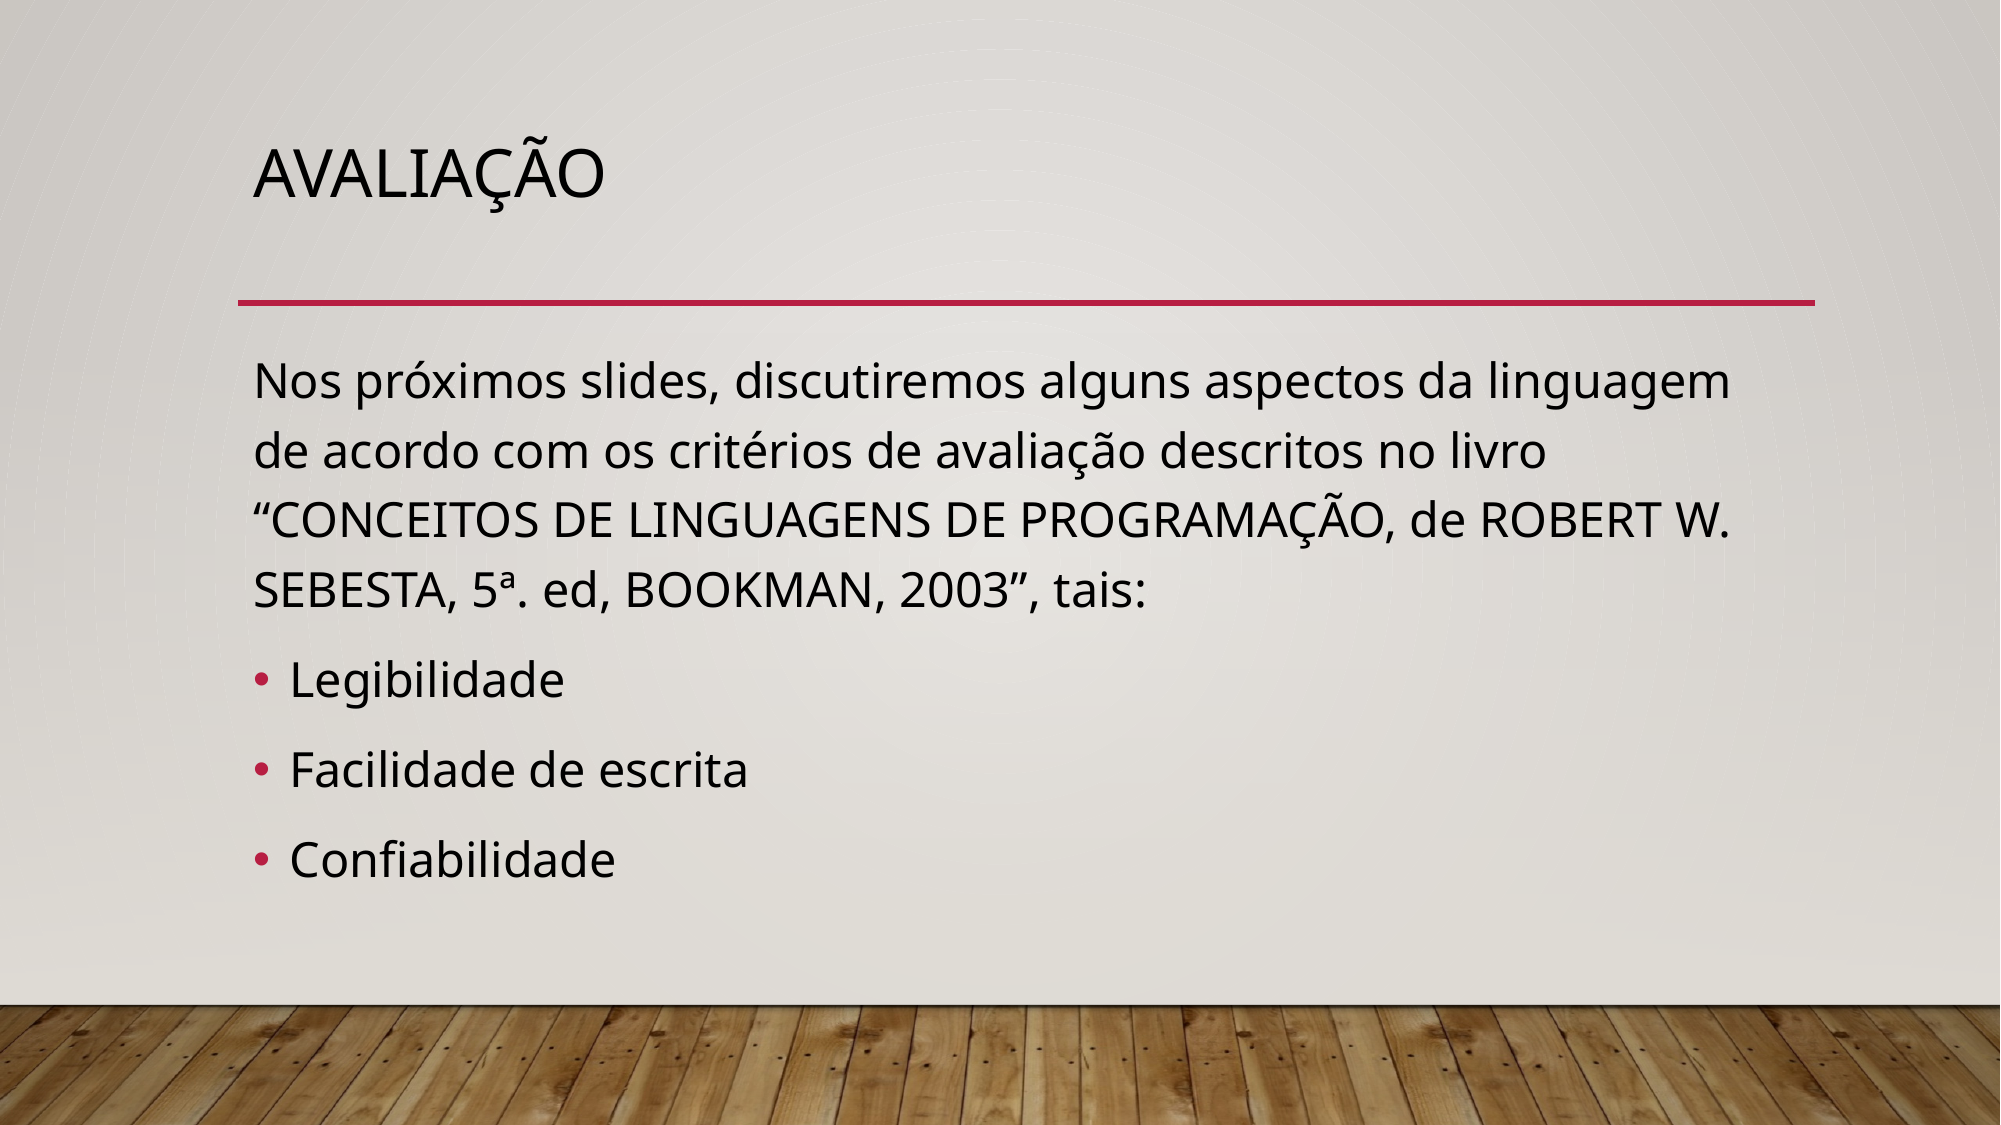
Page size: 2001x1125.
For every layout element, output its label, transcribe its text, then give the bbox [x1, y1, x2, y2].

title avaliação [238, 131, 1814, 305]
list Nos próximos slides, discutiremos alguns aspectos da linguagem de acordo com os critérios de avaliação descritos no livro “CONCEITOS DE LINGUAGENS DE PROGRAMAÇÃO, de ROBERT W. SEBESTA, 5ª. ed, BOOKMAN, 2003”, tais: Legibilidade Facilidade de escrita Confiabilidade [238, 330, 1814, 897]
picture [0, 1005, 2000, 1125]
